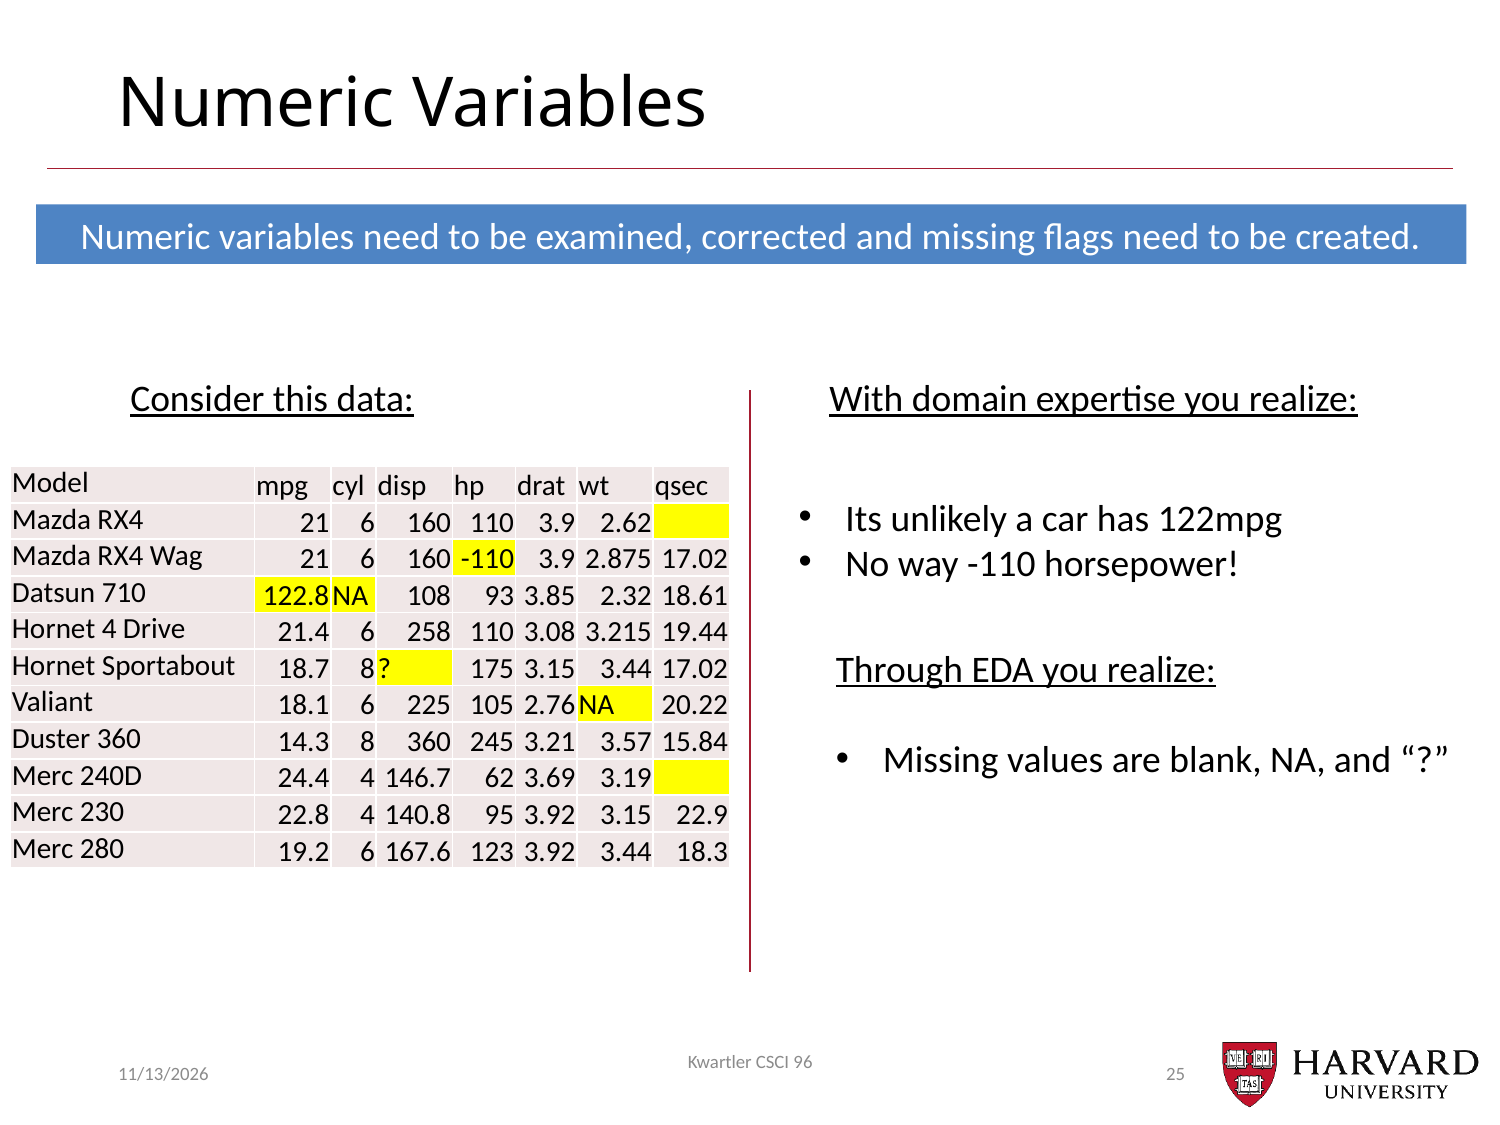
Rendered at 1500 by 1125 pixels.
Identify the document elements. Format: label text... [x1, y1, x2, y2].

table_cell 245 [453, 723, 515, 758]
title Numeric Variables [103, 59, 1397, 157]
table_cell 20.22 [654, 686, 729, 721]
table_cell Valiant [11, 686, 254, 721]
table_cell NA [578, 686, 652, 721]
table_cell 4 [332, 796, 375, 831]
table_cell 2.76 [516, 686, 576, 721]
table_cell 3.44 [578, 650, 652, 685]
table_header mpg [255, 467, 330, 502]
table_cell 3.15 [578, 796, 652, 831]
table_cell 15.84 [654, 723, 729, 758]
table_cell 3.69 [516, 760, 576, 794]
table_cell 3.21 [516, 723, 576, 758]
table_cell 3.215 [578, 613, 652, 648]
table_cell Mazda RX4 [11, 504, 254, 538]
table_cell 21 [255, 504, 330, 538]
table_cell 3.92 [516, 796, 576, 831]
text_box Through EDA you realize: Missing values are blank, NA, and “?” [821, 637, 1465, 833]
table_cell 105 [453, 686, 515, 721]
table_cell 122.8 [255, 577, 330, 612]
text_box Its unlikely a car has 122mpg No way -110 horsepower! [783, 486, 1298, 591]
table_cell 4 [332, 760, 375, 794]
table_cell 6 [332, 540, 375, 575]
table_cell Datsun 710 [11, 577, 254, 612]
table_cell ? [377, 650, 452, 685]
table_cell 175 [453, 650, 515, 685]
table_cell Hornet 4 Drive [11, 613, 254, 648]
table_cell 18.7 [255, 650, 330, 685]
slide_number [103, 1042, 441, 1103]
table_cell 3.15 [516, 650, 576, 685]
table_cell 95 [453, 796, 515, 831]
table_cell 3.08 [516, 613, 576, 648]
table_cell 6 [332, 833, 375, 867]
table_cell 123 [453, 833, 515, 867]
table_cell 8 [332, 650, 375, 685]
table_header cyl [332, 467, 375, 502]
table_cell 146.7 [377, 760, 452, 794]
table_cell 2.32 [578, 577, 652, 612]
slide_number 25 [1059, 1042, 1200, 1103]
table_header disp [377, 467, 452, 502]
table_cell 19.2 [255, 833, 330, 867]
table_cell 6 [332, 504, 375, 538]
table_header wt [578, 467, 652, 502]
table_cell 360 [377, 723, 452, 758]
table_cell 2.875 [578, 540, 652, 575]
table_cell 3.44 [578, 833, 652, 867]
table_cell 3.57 [578, 723, 652, 758]
table_header hp [453, 467, 515, 502]
table_cell 6 [332, 686, 375, 721]
table_cell 3.9 [516, 540, 576, 575]
table_cell 225 [377, 686, 452, 721]
table_cell 3.92 [516, 833, 576, 867]
table_cell Hornet Sportabout [11, 650, 254, 685]
table_cell 140.8 [377, 796, 452, 831]
table_cell NA [332, 577, 375, 612]
table_cell 22.9 [654, 796, 729, 831]
table_cell 6 [332, 613, 375, 648]
table_cell 167.6 [377, 833, 452, 867]
table_cell 14.3 [255, 723, 330, 758]
table_cell 110 [453, 613, 515, 648]
table_cell Mazda RX4 Wag [11, 540, 254, 575]
table_cell 18.61 [654, 577, 729, 612]
table_cell Merc 240D [11, 760, 254, 794]
table_cell 160 [377, 540, 452, 575]
table_cell [654, 760, 729, 794]
table_cell 21 [255, 540, 330, 575]
table_cell Duster 360 [11, 723, 254, 758]
table_cell 21.4 [255, 613, 330, 648]
table_cell 160 [377, 504, 452, 538]
table_cell Merc 280 [11, 833, 254, 867]
table_cell 17.02 [654, 540, 729, 575]
table_cell 93 [453, 577, 515, 612]
text_box Numeric variables need to be examined, corrected and missing flags need to be created. [36, 204, 1467, 264]
table_header drat [516, 467, 576, 502]
table_cell 3.19 [578, 760, 652, 794]
table_cell 17.02 [654, 650, 729, 685]
table_cell 8 [332, 723, 375, 758]
table_cell 108 [377, 577, 452, 612]
table_cell 3.9 [516, 504, 576, 538]
table_cell 2.62 [578, 504, 652, 538]
table_cell [654, 504, 729, 538]
table_cell 3.85 [516, 577, 576, 612]
table_cell 19.44 [654, 613, 729, 648]
table_cell -110 [453, 540, 515, 575]
table_header qsec [654, 467, 729, 502]
picture [1200, 1024, 1500, 1125]
table_cell 18.3 [654, 833, 729, 867]
table_cell 22.8 [255, 796, 330, 831]
text_box With domain expertise you realize: [814, 366, 1374, 427]
table_cell 24.4 [255, 760, 330, 794]
table_cell 18.1 [255, 686, 330, 721]
table_cell Merc 230 [11, 796, 254, 831]
text_box Consider this data: [115, 366, 430, 427]
table_cell 258 [377, 613, 452, 648]
table_header Model [11, 467, 254, 502]
table_cell 110 [453, 504, 515, 538]
text_box Kwartler CSCI 96 [496, 1042, 1004, 1103]
table_cell 62 [453, 760, 515, 794]
